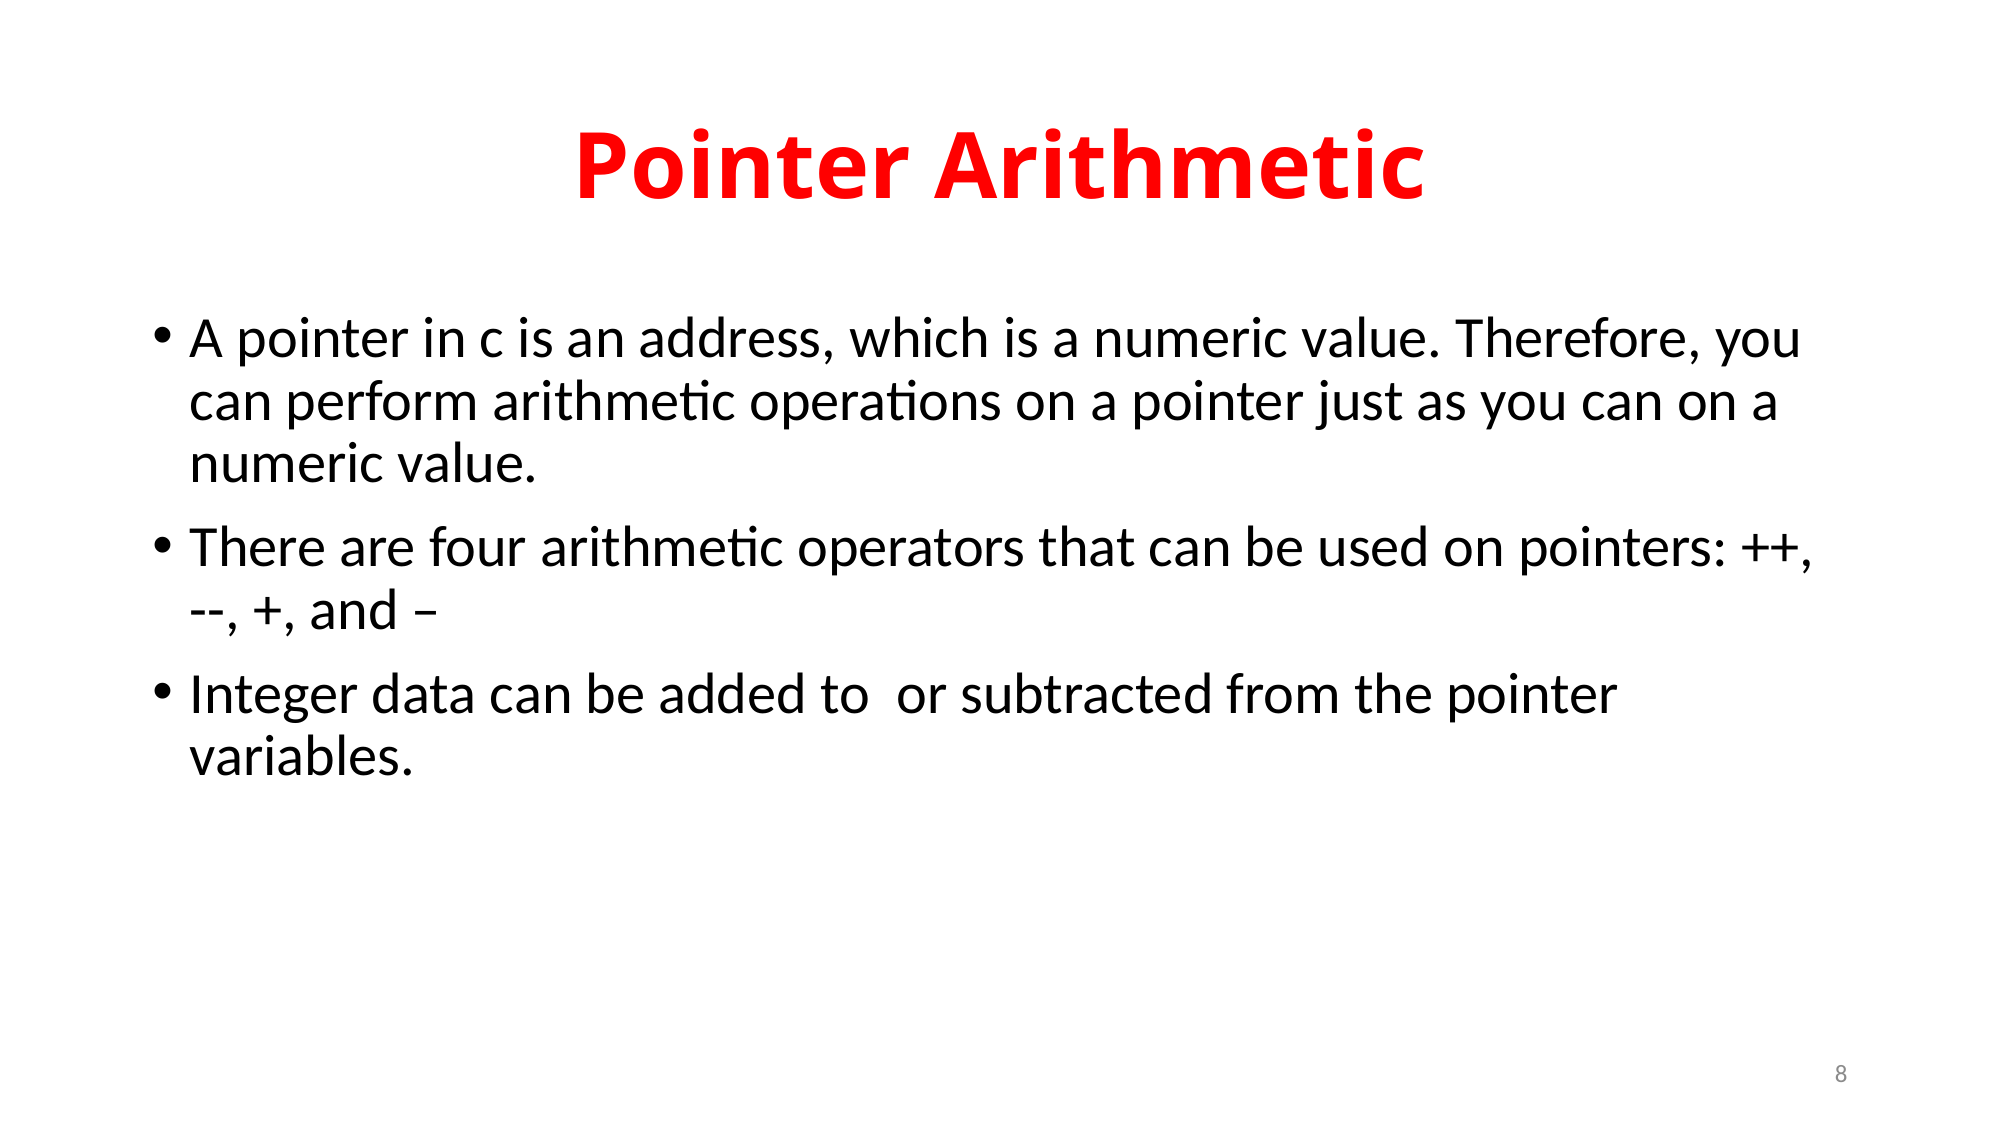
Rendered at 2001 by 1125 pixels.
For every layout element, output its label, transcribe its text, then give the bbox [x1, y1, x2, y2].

title Pointer Arithmetic [137, 59, 1863, 278]
slide_number 8 [1412, 1042, 1863, 1103]
list A pointer in c is an address, which is a numeric value. Therefore, you can perform arithmetic operations on a pointer just as you can on a numeric value. There are four arithmetic operators that can be used on pointers: ++, --, +, and – Integer data can be added to or subtracted from the pointer variables. [137, 299, 1863, 1014]
